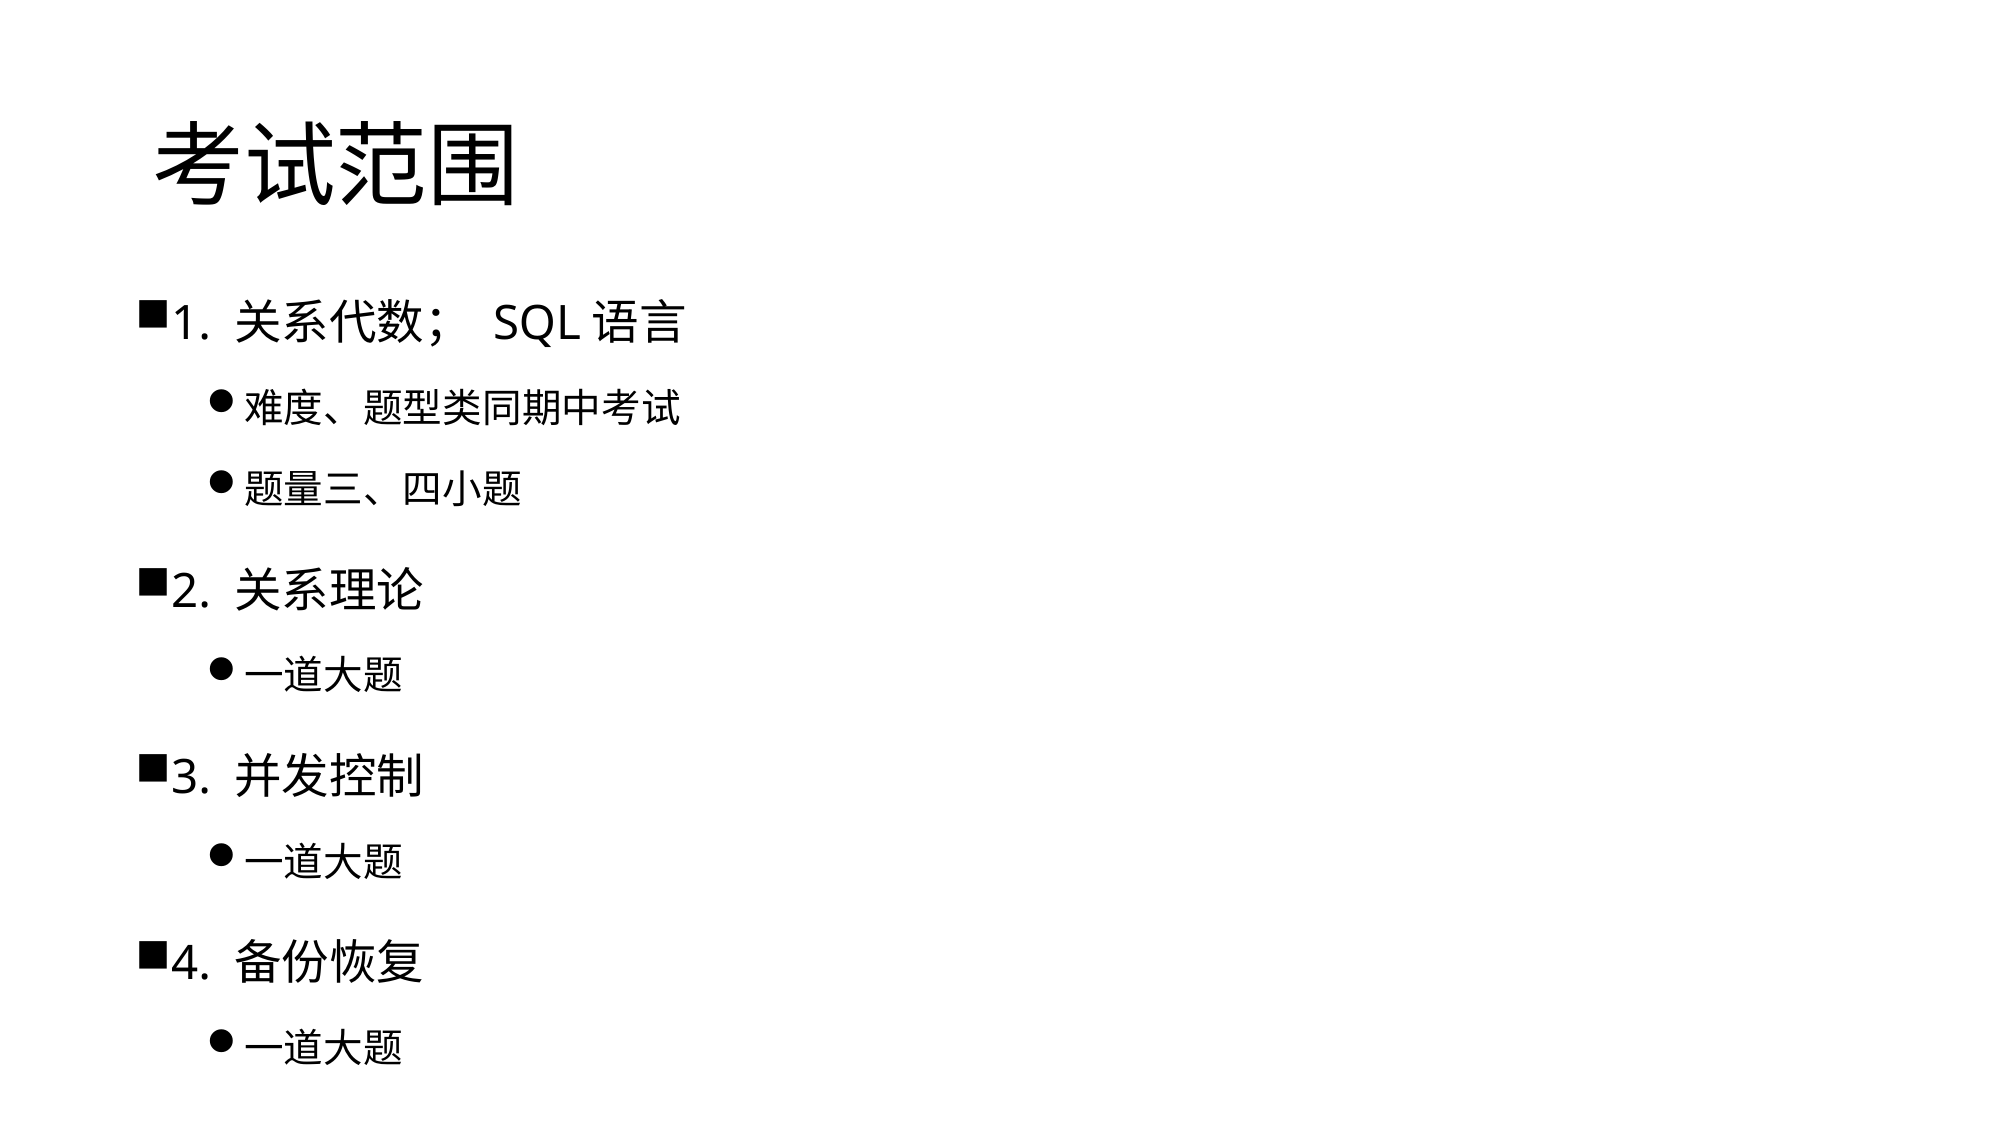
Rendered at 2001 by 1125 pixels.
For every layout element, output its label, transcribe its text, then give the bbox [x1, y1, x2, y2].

list 1. 关系代数； SQL语言 难度、题型类同期中考试 题量三、四小题 2. 关系理论 一道大题 3. 并发控制 一道大题 4. 备份恢复 一道大题 [120, 256, 1846, 1082]
title 考试范围 [137, 59, 1863, 278]
